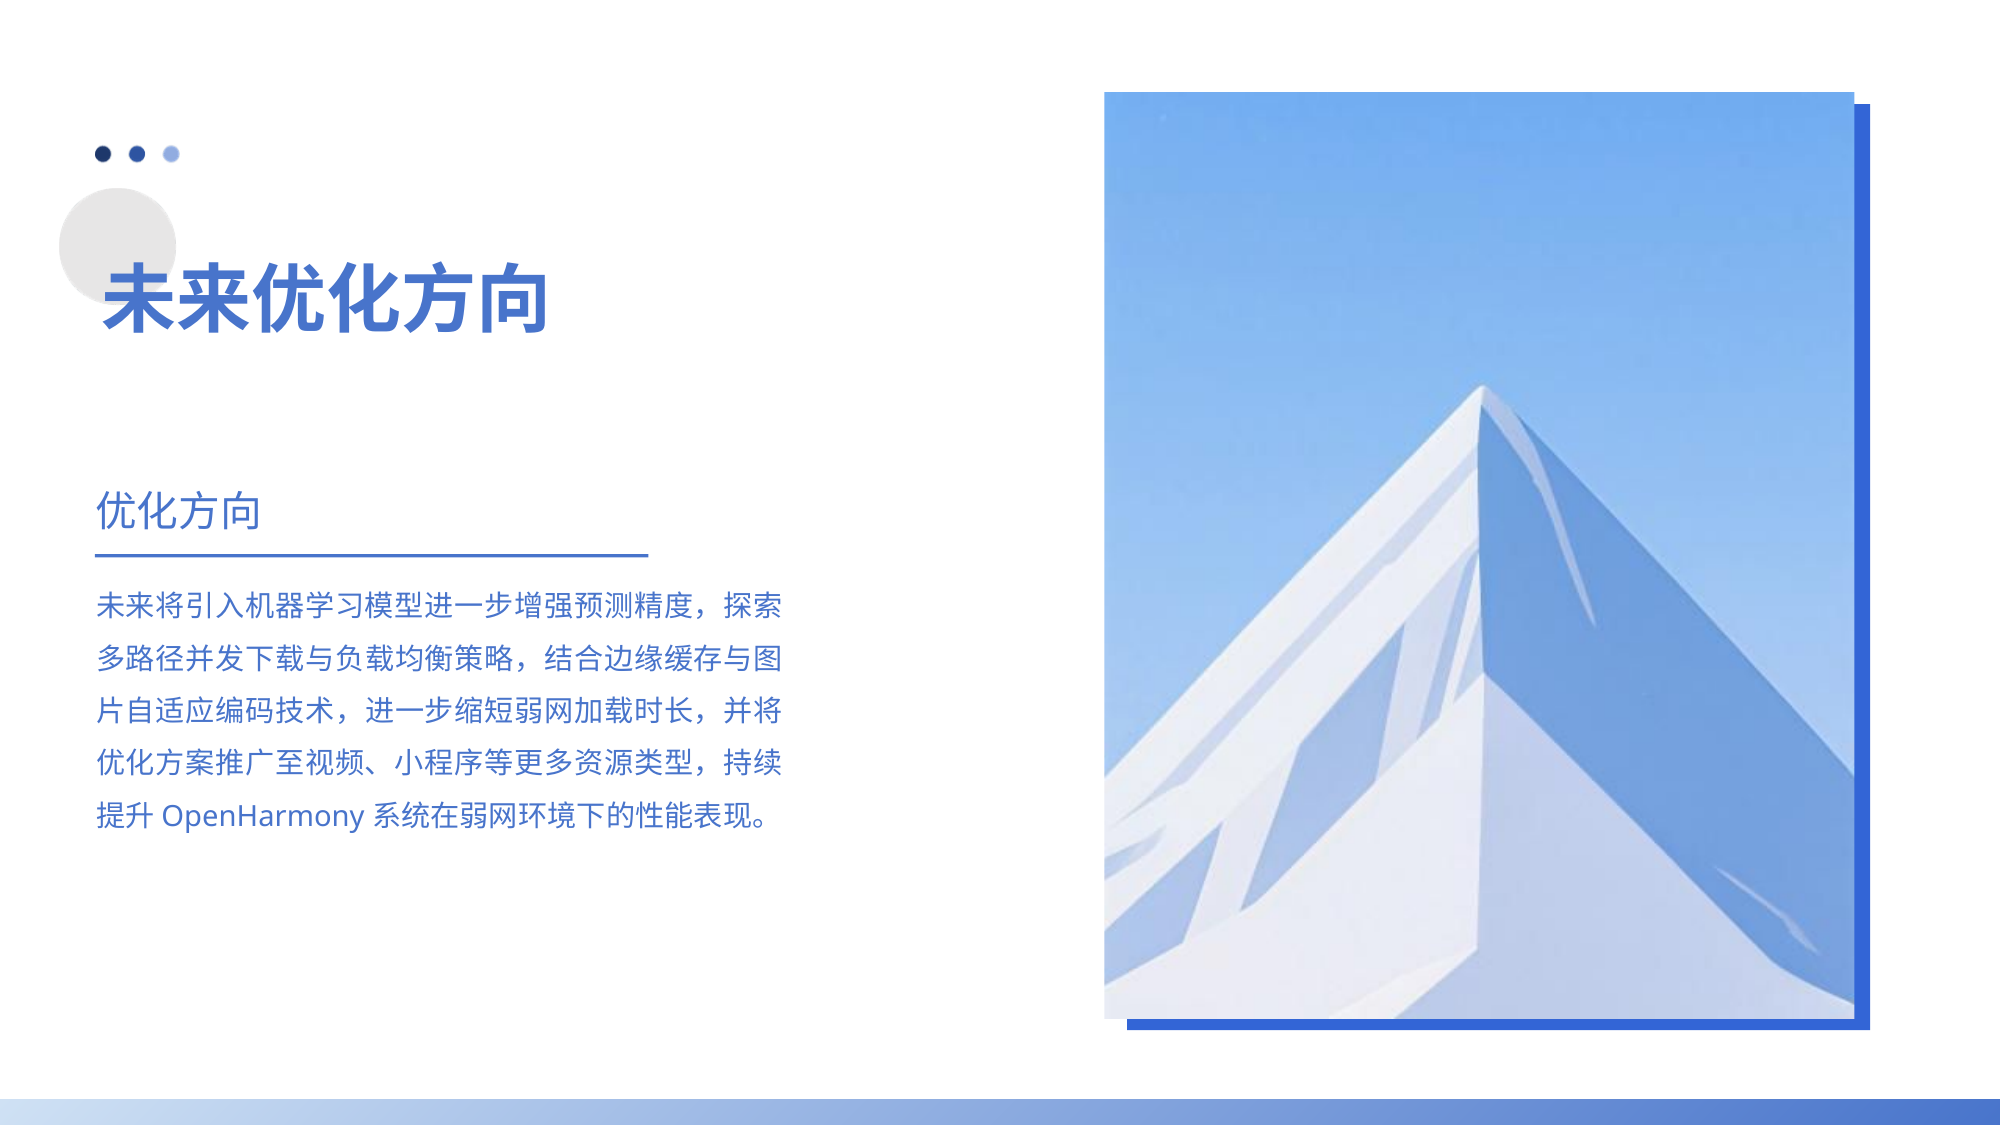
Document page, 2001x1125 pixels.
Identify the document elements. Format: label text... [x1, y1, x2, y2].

text_box 未来优化方向 [86, 243, 780, 458]
text_box 未来将引入机器学习模型进一步增强预测精度，探索多路径并发下载与负载均衡策略，结合边缘缓存与图片自适应编码技术，进一步缩短弱网加载时长，并将优化方案推广至视频、小程序等更多资源类型，持续提升OpenHarmony系统在弱网环境下的性能表现。 [81, 562, 798, 843]
picture [1104, 92, 1855, 1019]
picture [59, 188, 177, 306]
text_box [0, 1099, 2000, 1125]
picture [94, 131, 193, 178]
text_box 优化方向 [95, 484, 734, 536]
text_box [1127, 104, 1871, 1031]
